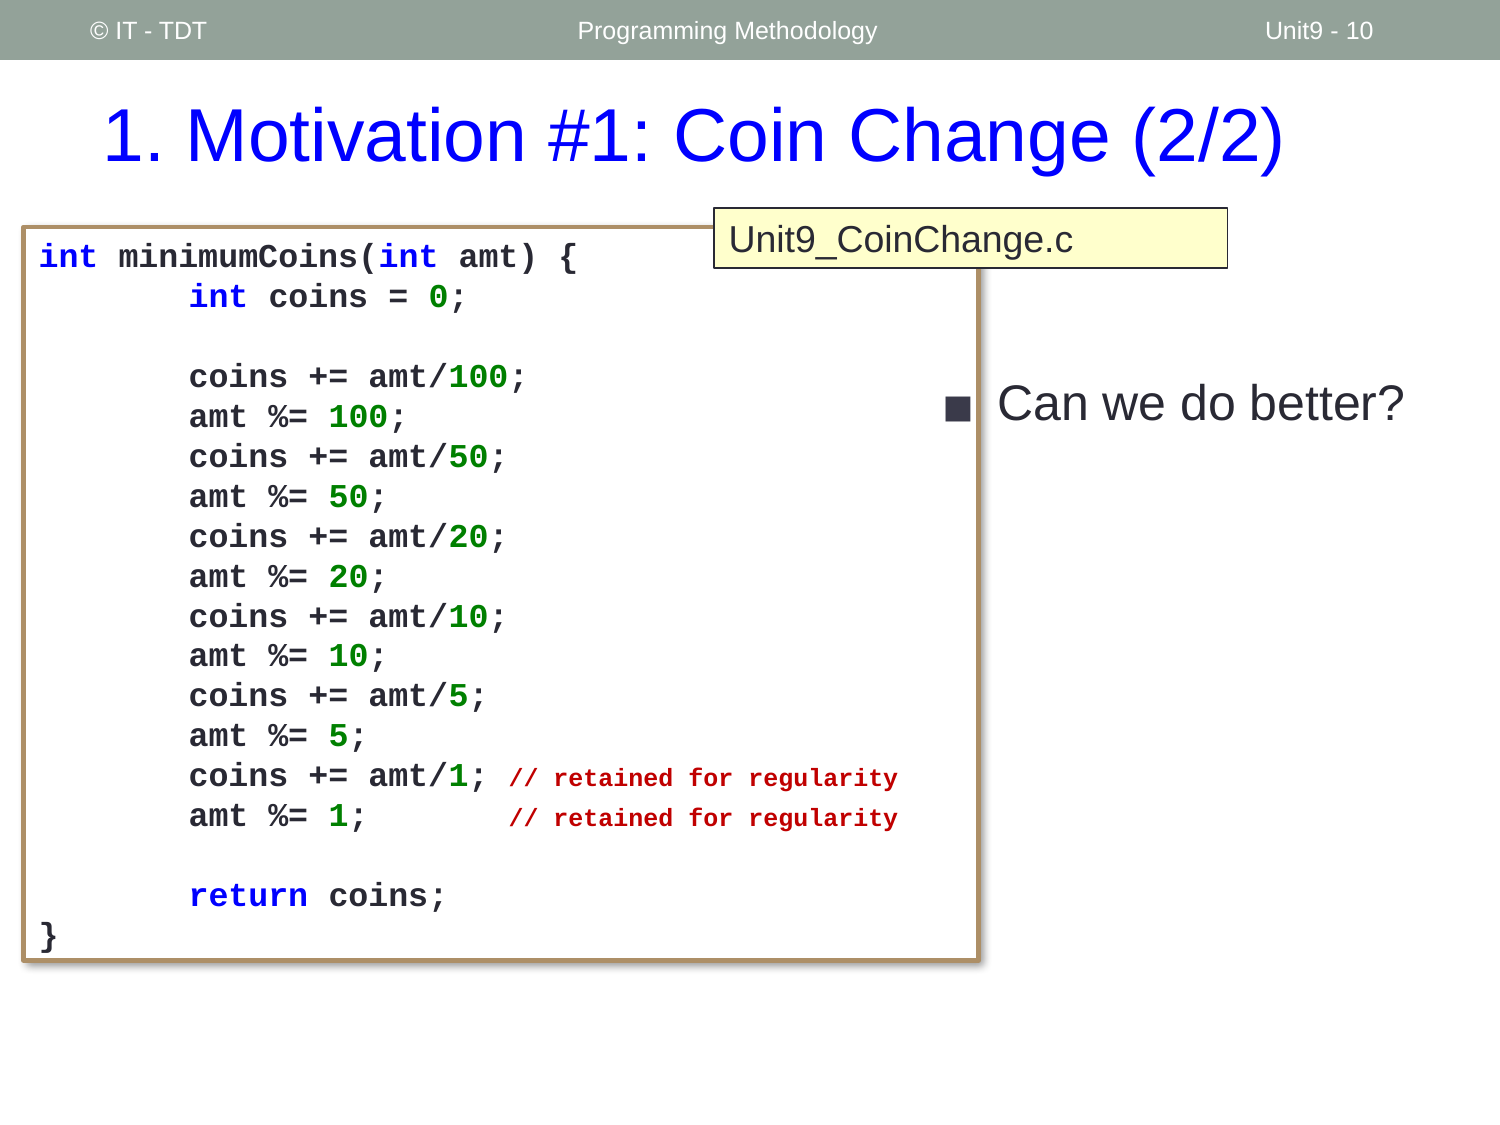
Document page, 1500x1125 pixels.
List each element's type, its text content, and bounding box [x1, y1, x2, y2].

slide_number Unit9 - ‹#› [1250, 3, 1425, 57]
text_box Can we do better? [1232, 362, 1429, 459]
footer Programming Methodology [562, 3, 1238, 57]
slide_number © IT - TDT [75, 3, 550, 57]
title 1. Motivation #1: Coin Change (2/2) [87, 62, 1463, 200]
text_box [23, 207, 1228, 970]
